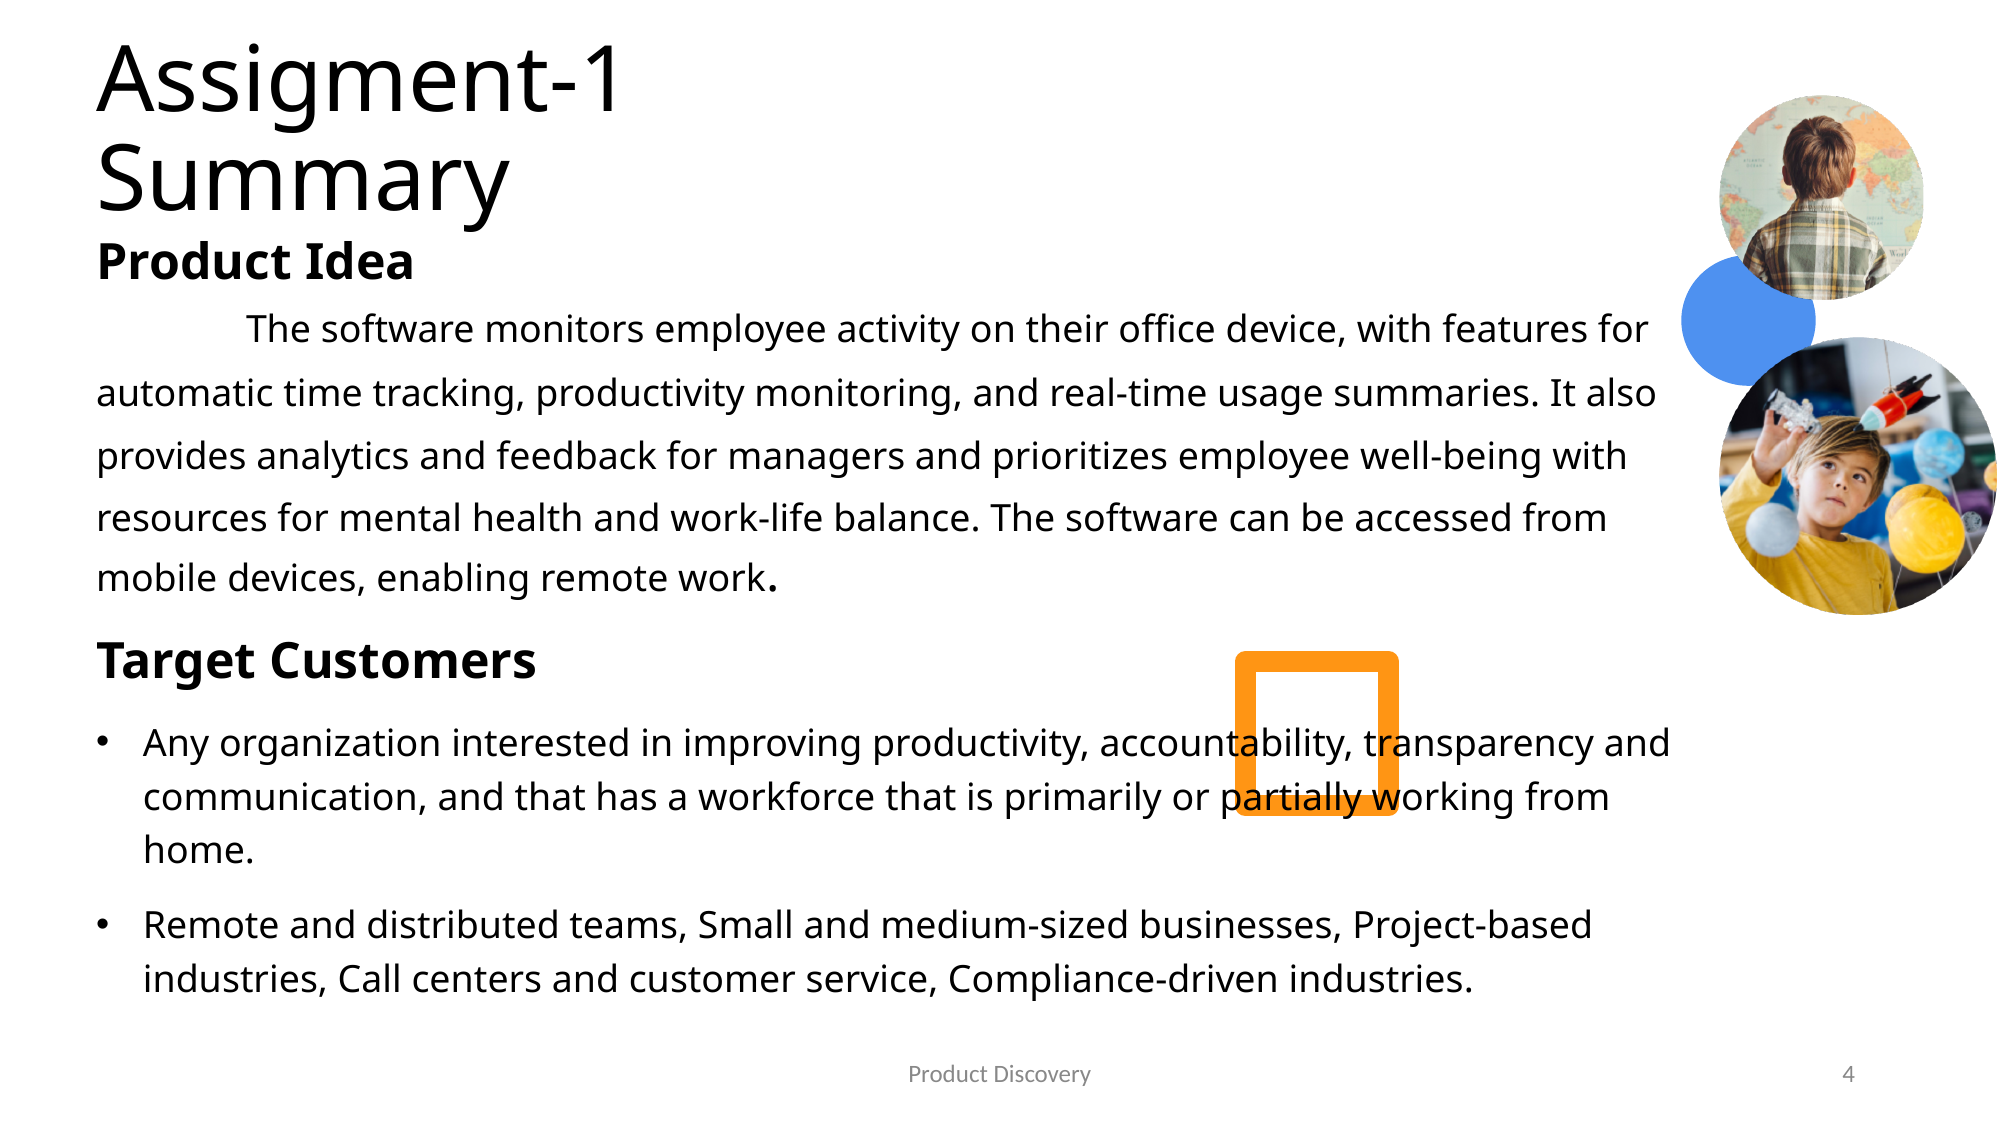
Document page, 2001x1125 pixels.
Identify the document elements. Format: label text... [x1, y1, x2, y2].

picture [1718, 337, 1997, 615]
picture [1718, 95, 1924, 300]
slide_number 4 [1832, 1051, 1863, 1094]
list Product Idea The software monitors employee activity on their office device, with features for automatic time tracking, productivity monitoring, and real-time usage summaries. It also provides analytics and feedback for managers and prioritizes employee well-being with resources for mental health and work-life balance. The software can be accessed from mobile devices, enabling remote work. Target Customers Any organization interested in improving productivity, accountability, transparency and communication, and that has a workforce that is primarily or partially working from home. Remote and distributed teams, Small and medium-sized businesses, Project-based industries, Call centers and customer service, Compliance-driven industries. [87, 219, 1720, 1044]
text_box Product Discovery [669, 1050, 1330, 1095]
title Assigment-1 Summary [87, 59, 1042, 205]
